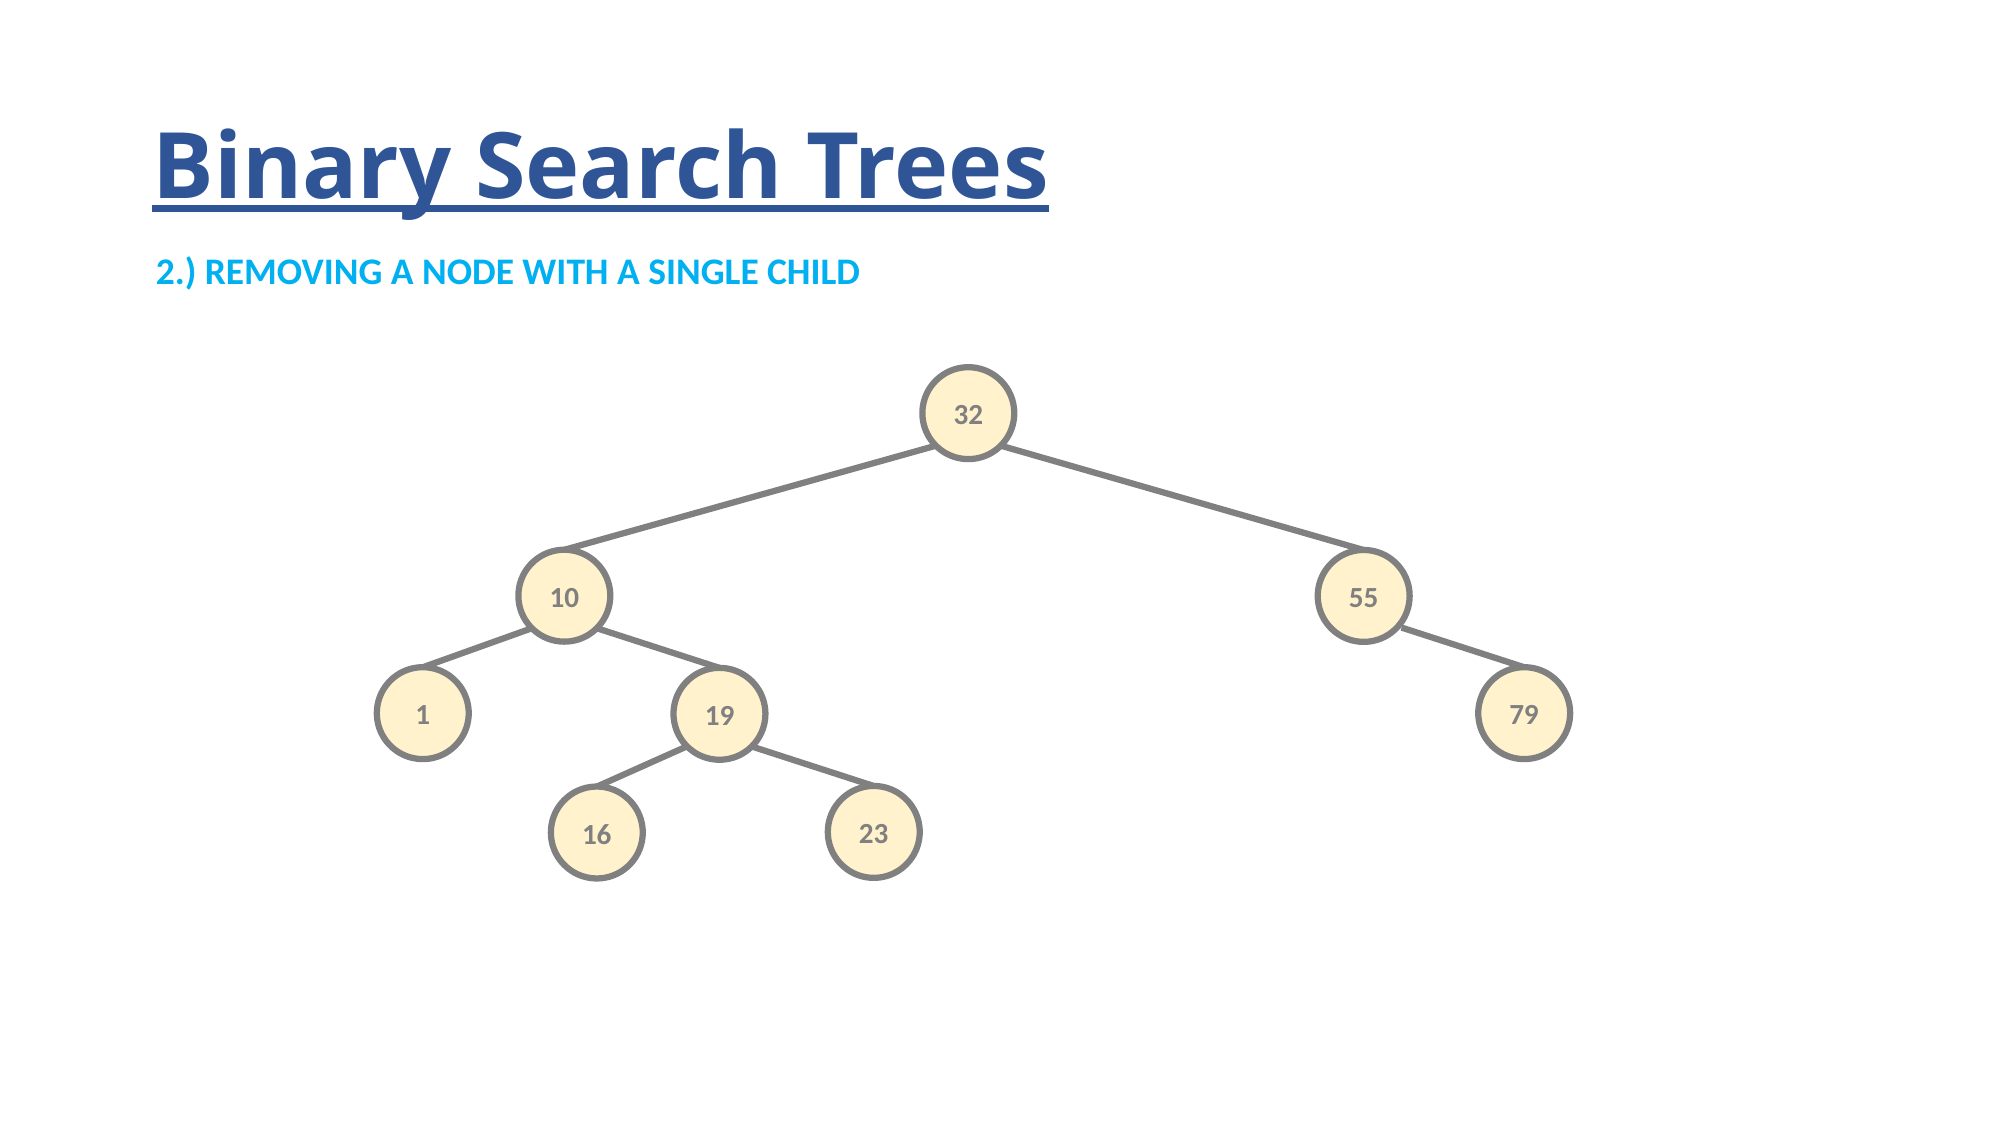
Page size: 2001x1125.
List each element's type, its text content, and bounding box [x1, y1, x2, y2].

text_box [1000, 445, 1364, 550]
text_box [596, 628, 720, 668]
title Binary Search Trees [137, 59, 1863, 278]
text_box 32 [921, 366, 1016, 461]
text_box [422, 628, 532, 668]
text_box 2.) REMOVING A NODE WITH A SINGLE CHILD [141, 239, 876, 300]
text_box 10 [517, 548, 612, 643]
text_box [564, 445, 936, 550]
text_box 79 [1477, 666, 1572, 761]
text_box 1 [375, 666, 470, 761]
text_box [596, 746, 687, 787]
text_box 23 [826, 784, 921, 879]
text_box 19 [672, 666, 767, 761]
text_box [1401, 627, 1525, 668]
text_box 16 [549, 785, 644, 880]
text_box 55 [1316, 548, 1411, 643]
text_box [751, 746, 874, 786]
